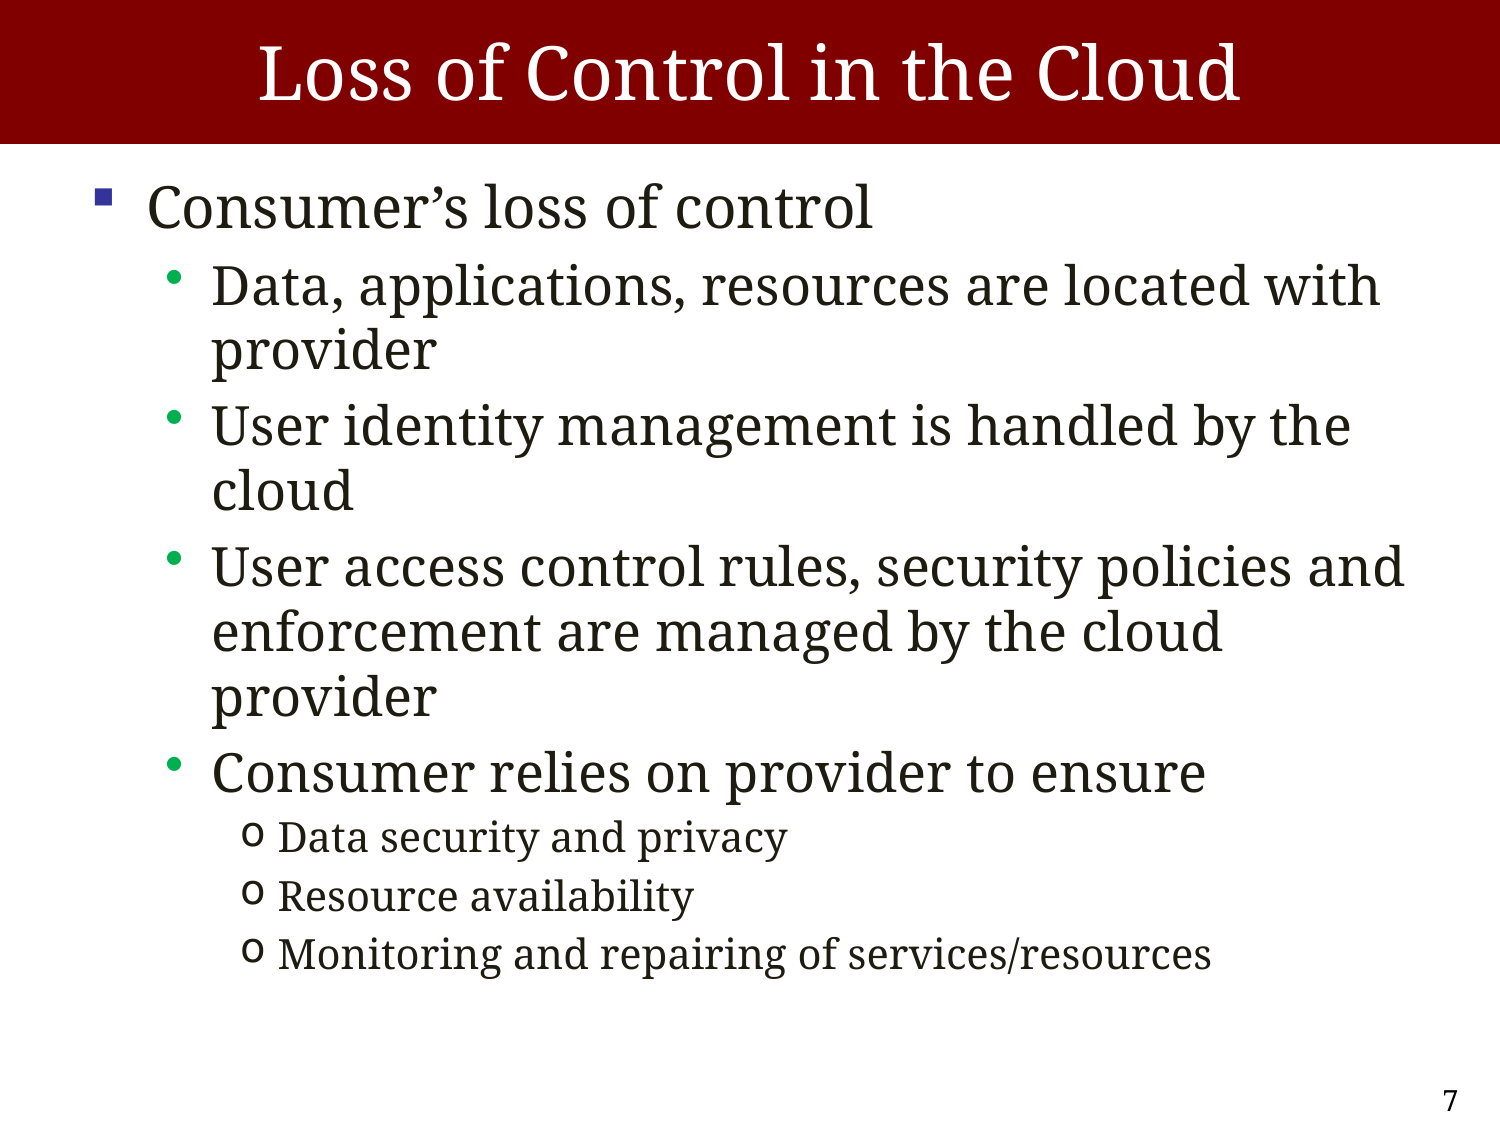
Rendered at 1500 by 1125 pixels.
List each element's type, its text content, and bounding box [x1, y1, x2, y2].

slide_number 7 [1143, 1074, 1474, 1121]
list Consumer’s loss of control Data, applications, resources are located with provider User identity management is handled by the cloud User access control rules, security policies and enforcement are managed by the cloud provider Consumer relies on provider to ensure Data security and privacy Resource availability Monitoring and repairing of services/resources [75, 162, 1425, 1038]
title Loss of Control in the Cloud [75, 11, 1425, 131]
